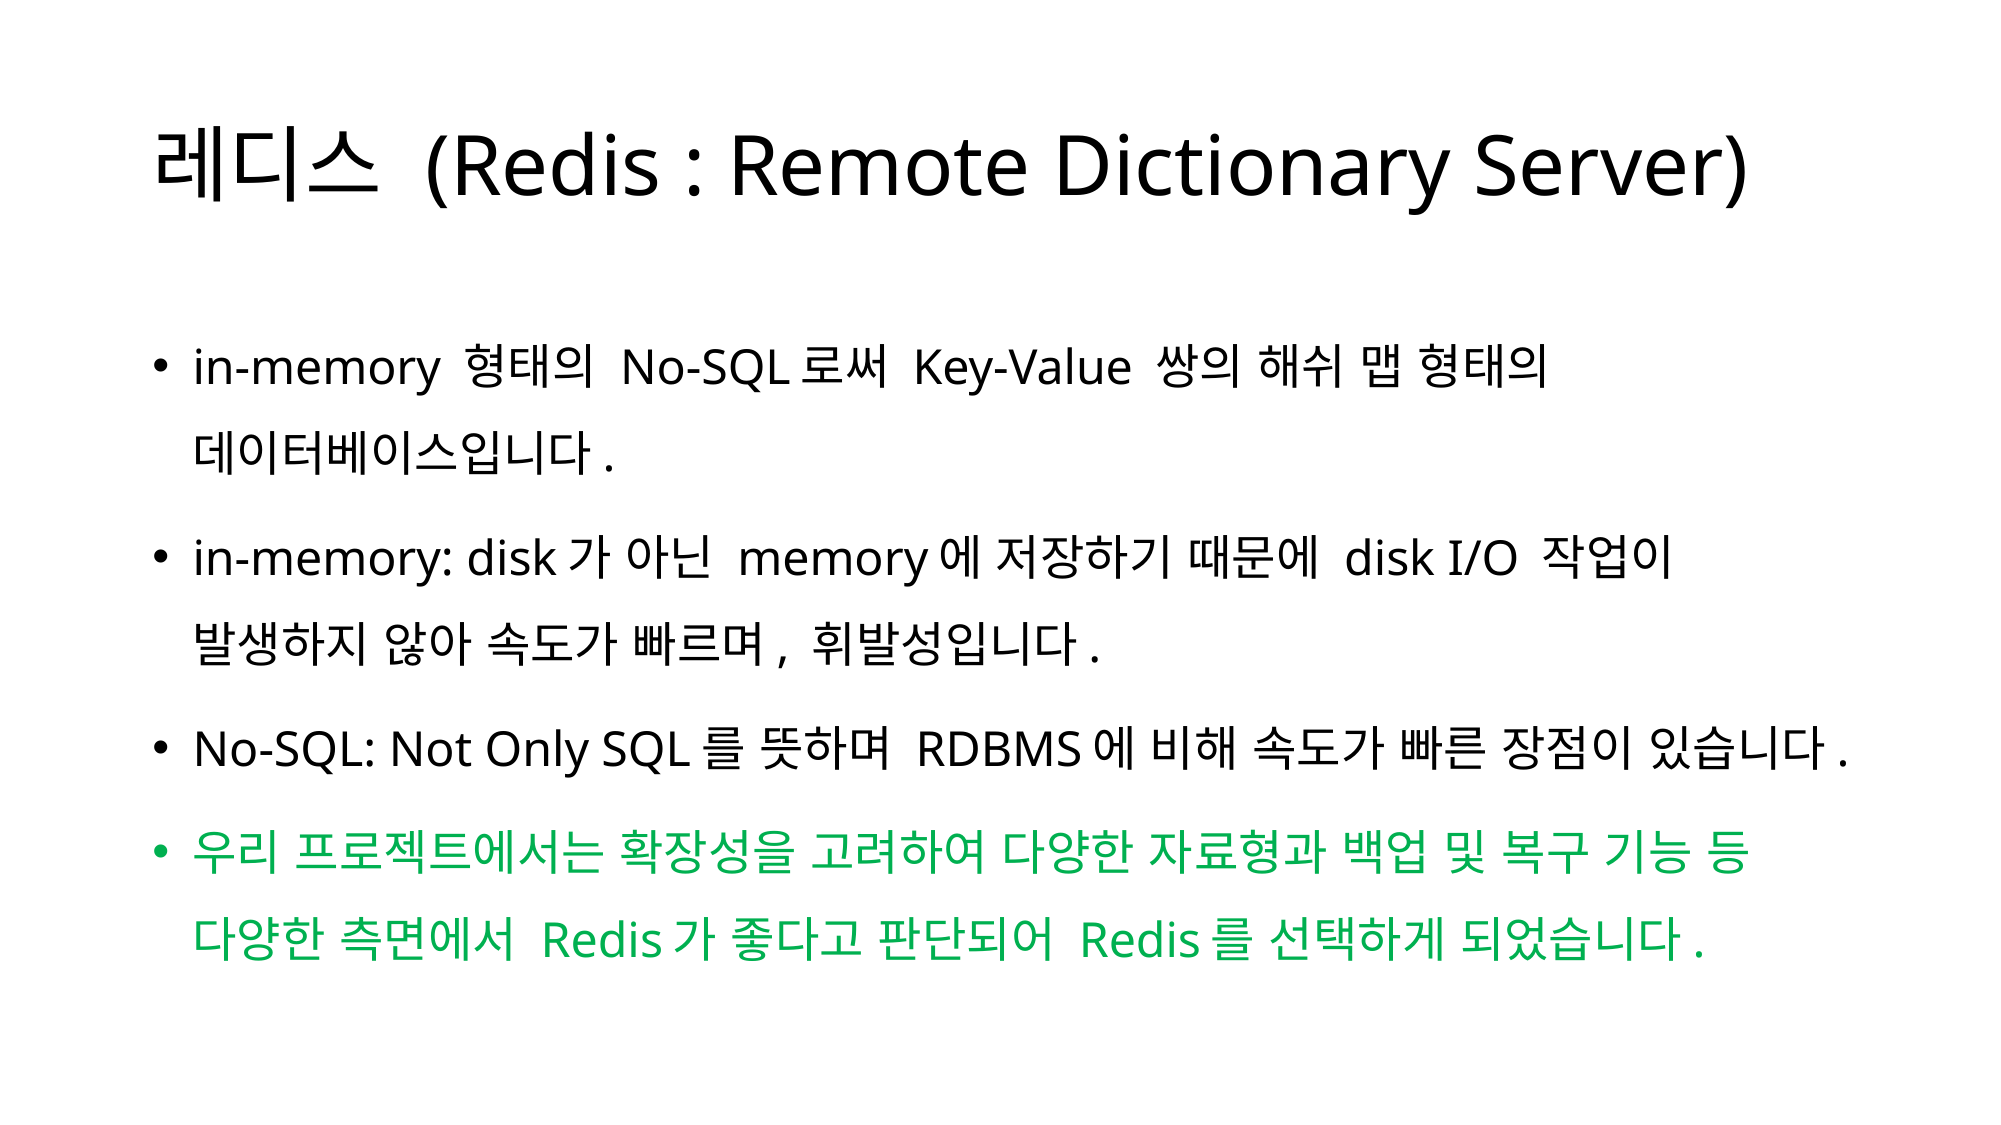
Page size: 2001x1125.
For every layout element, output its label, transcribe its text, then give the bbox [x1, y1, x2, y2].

list in-memory 형태의 No-SQL로써 Key-Value 쌍의 해쉬 맵 형태의 데이터베이스입니다. in-memory: disk가 아닌 memory에 저장하기 때문에 disk I/O 작업이 발생하지 않아 속도가 빠르며, 휘발성입니다. No-SQL: Not Only SQL를 뜻하며 RDBMS에 비해 속도가 빠른 장점이 있습니다. 우리 프로젝트에서는 확장성을 고려하여 다양한 자료형과 백업 및 복구 기능 등 다양한 측면에서 Redis가 좋다고 판단되어 Redis를 선택하게 되었습니다. [137, 299, 1863, 1014]
title 레디스 (Redis : Remote Dictionary Server) [137, 59, 1863, 278]
